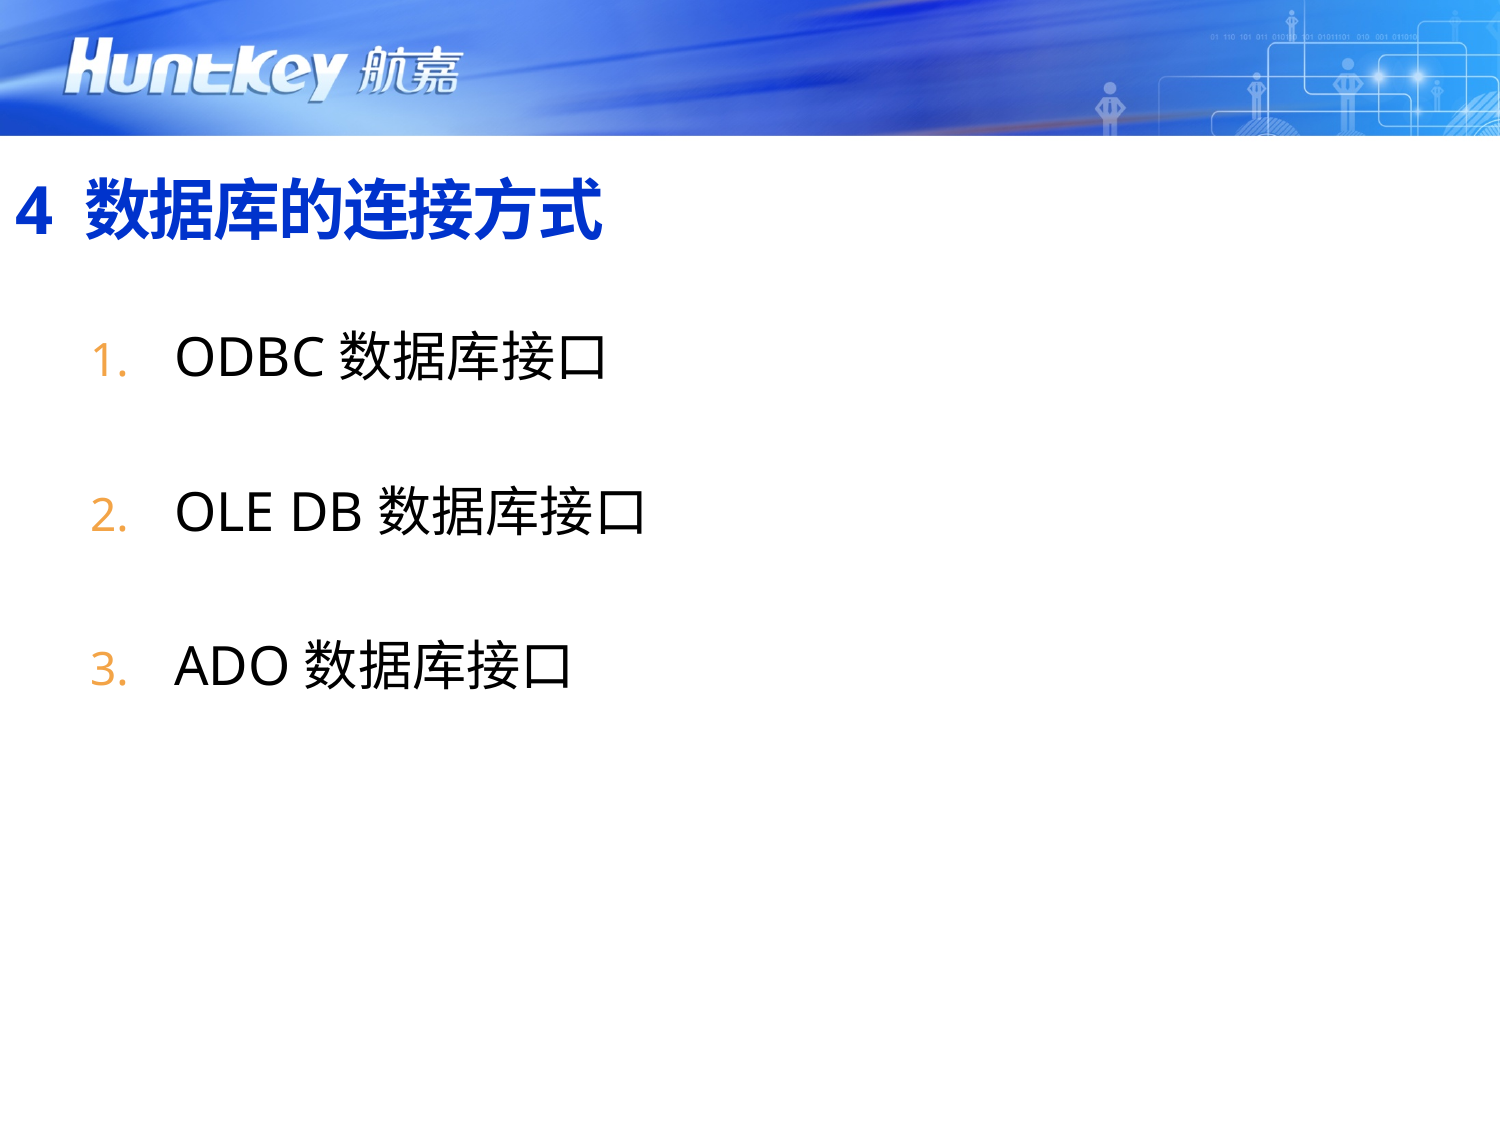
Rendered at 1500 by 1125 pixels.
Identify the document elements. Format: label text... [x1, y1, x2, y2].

list ODBC数据库接口 OLE DB数据库接口 ADO数据库接口 [75, 314, 1425, 1005]
picture [0, 0, 1500, 1125]
title 4 数据库的连接方式 [0, 160, 1350, 268]
